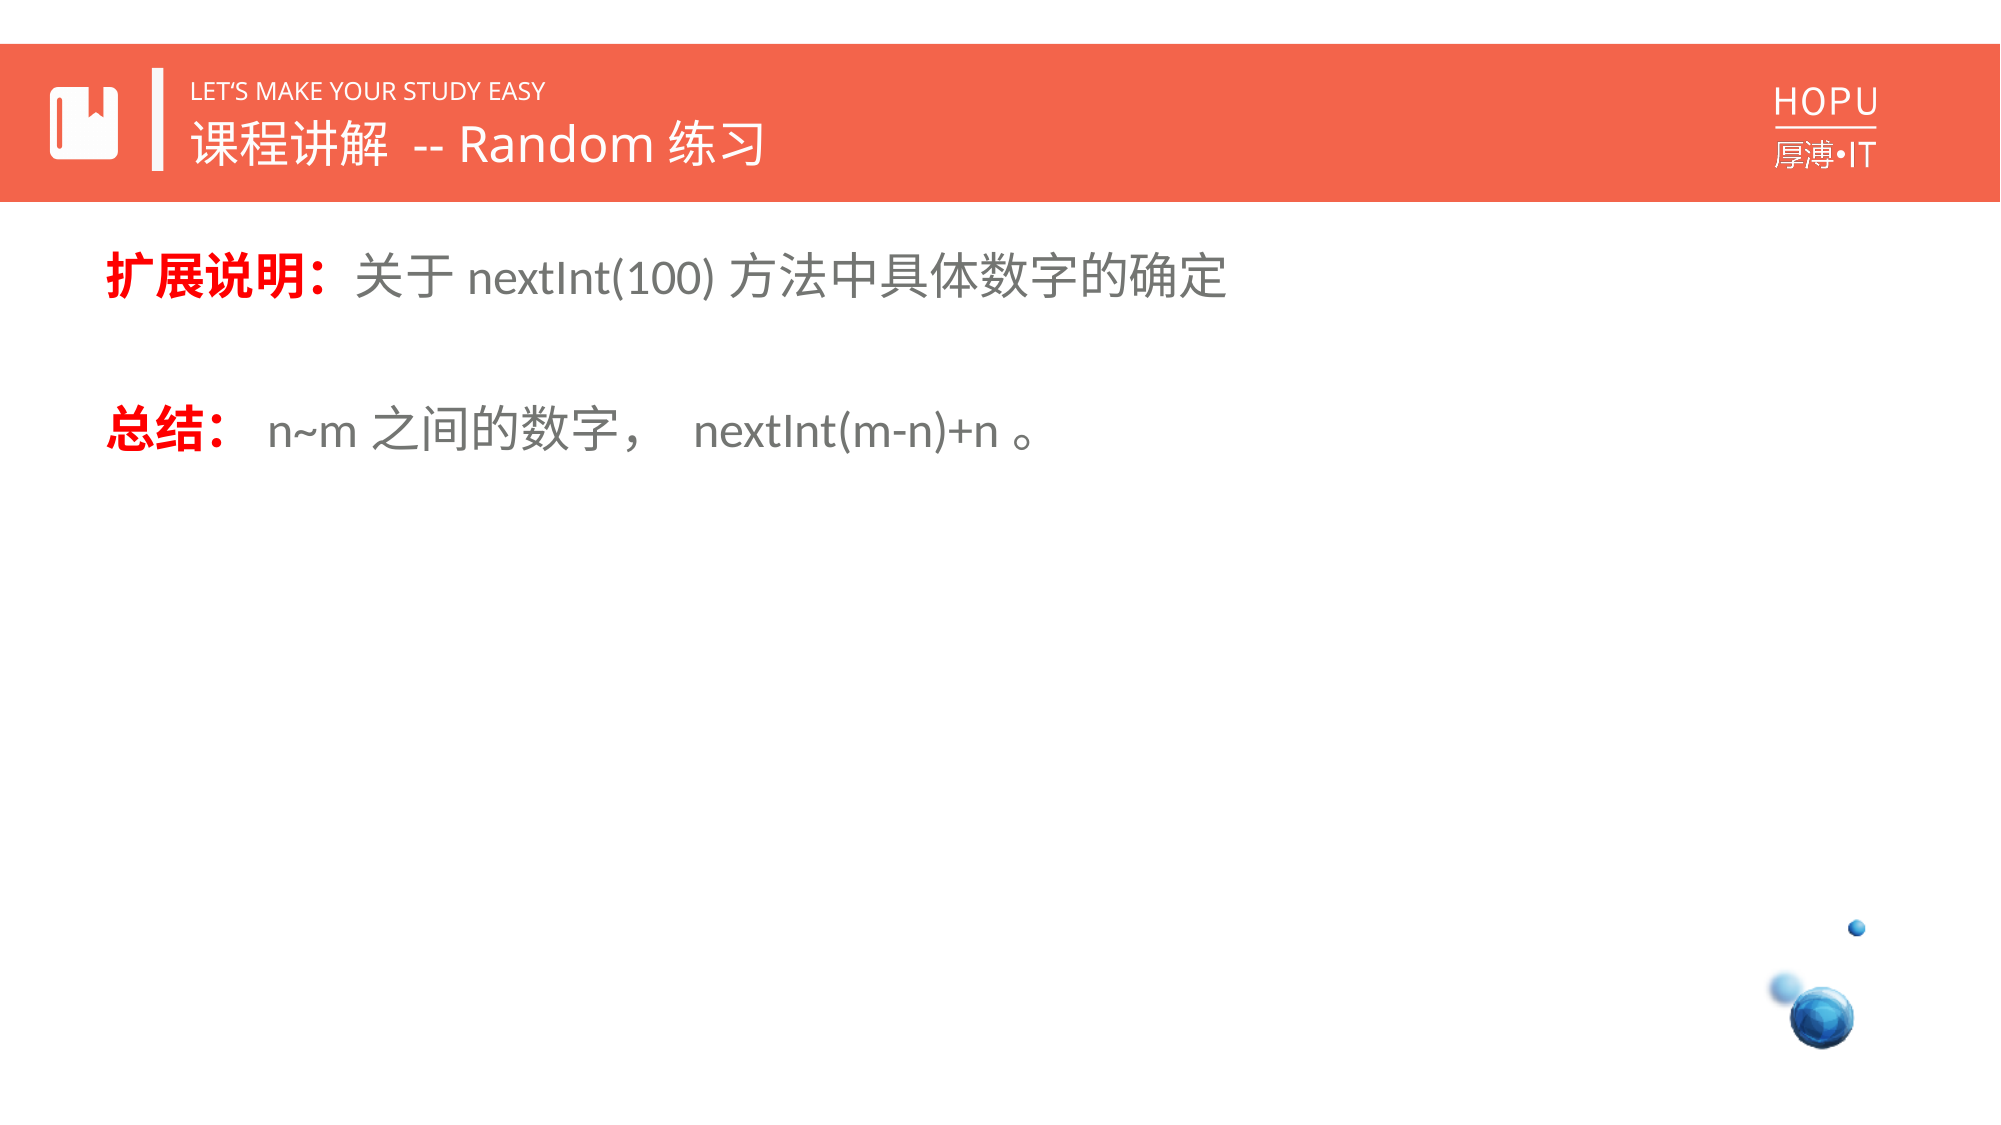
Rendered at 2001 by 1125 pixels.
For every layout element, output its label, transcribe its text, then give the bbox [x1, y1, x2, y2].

text_box 课程讲解 -- Random练习 [316, 117, 1326, 180]
text_box 总结：n~m之间的数字， nextInt(m-n)+n。 [90, 359, 1930, 555]
picture [1186, 542, 2000, 1125]
text_box LET‘S MAKE YOUR STUDY EASY [316, 67, 893, 113]
picture [1773, 75, 1878, 181]
text_box [316, 43, 2000, 203]
text_box 扩展说明：关于nextInt(100)方法中具体数字的确定 [90, 207, 1930, 312]
picture [0, 0, 316, 253]
